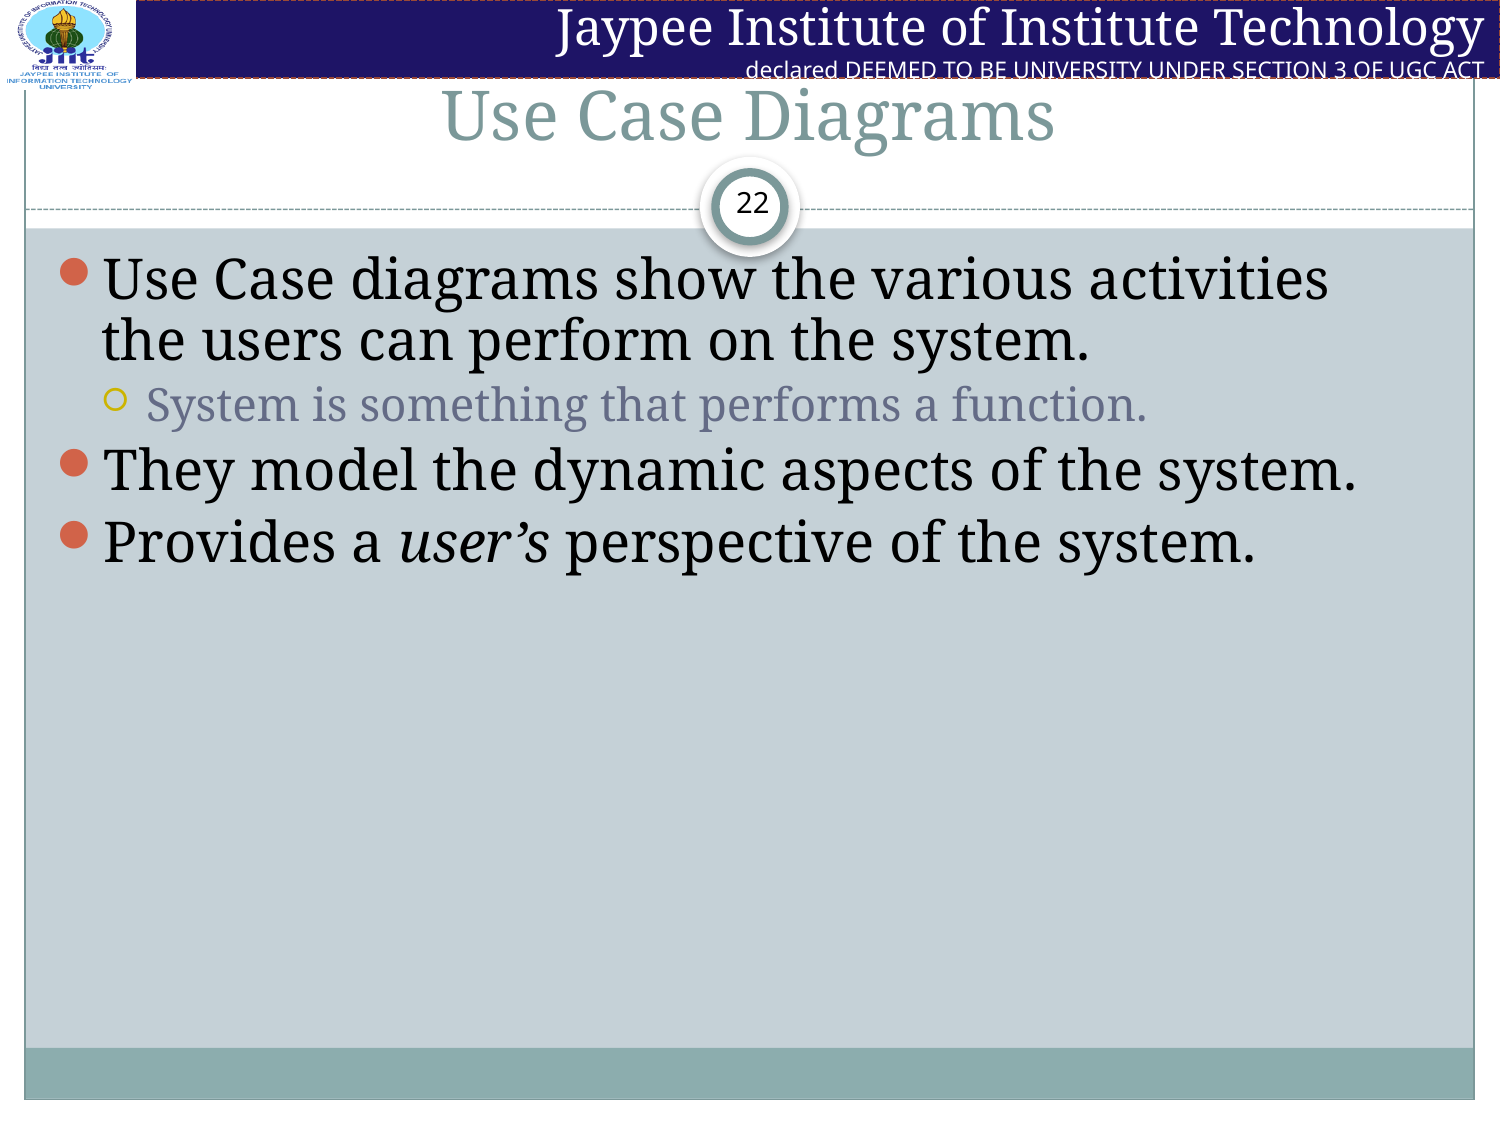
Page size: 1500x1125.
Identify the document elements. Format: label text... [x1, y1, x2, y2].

title Use Case Diagrams [49, 37, 1450, 162]
picture [0, 0, 136, 90]
list Use Case diagrams show the various activities the users can perform on the system. System is something that performs a function. They model the dynamic aspects of the system. Provides a user’s perspective of the system. [41, 243, 1442, 998]
slide_number 22 [715, 168, 791, 241]
